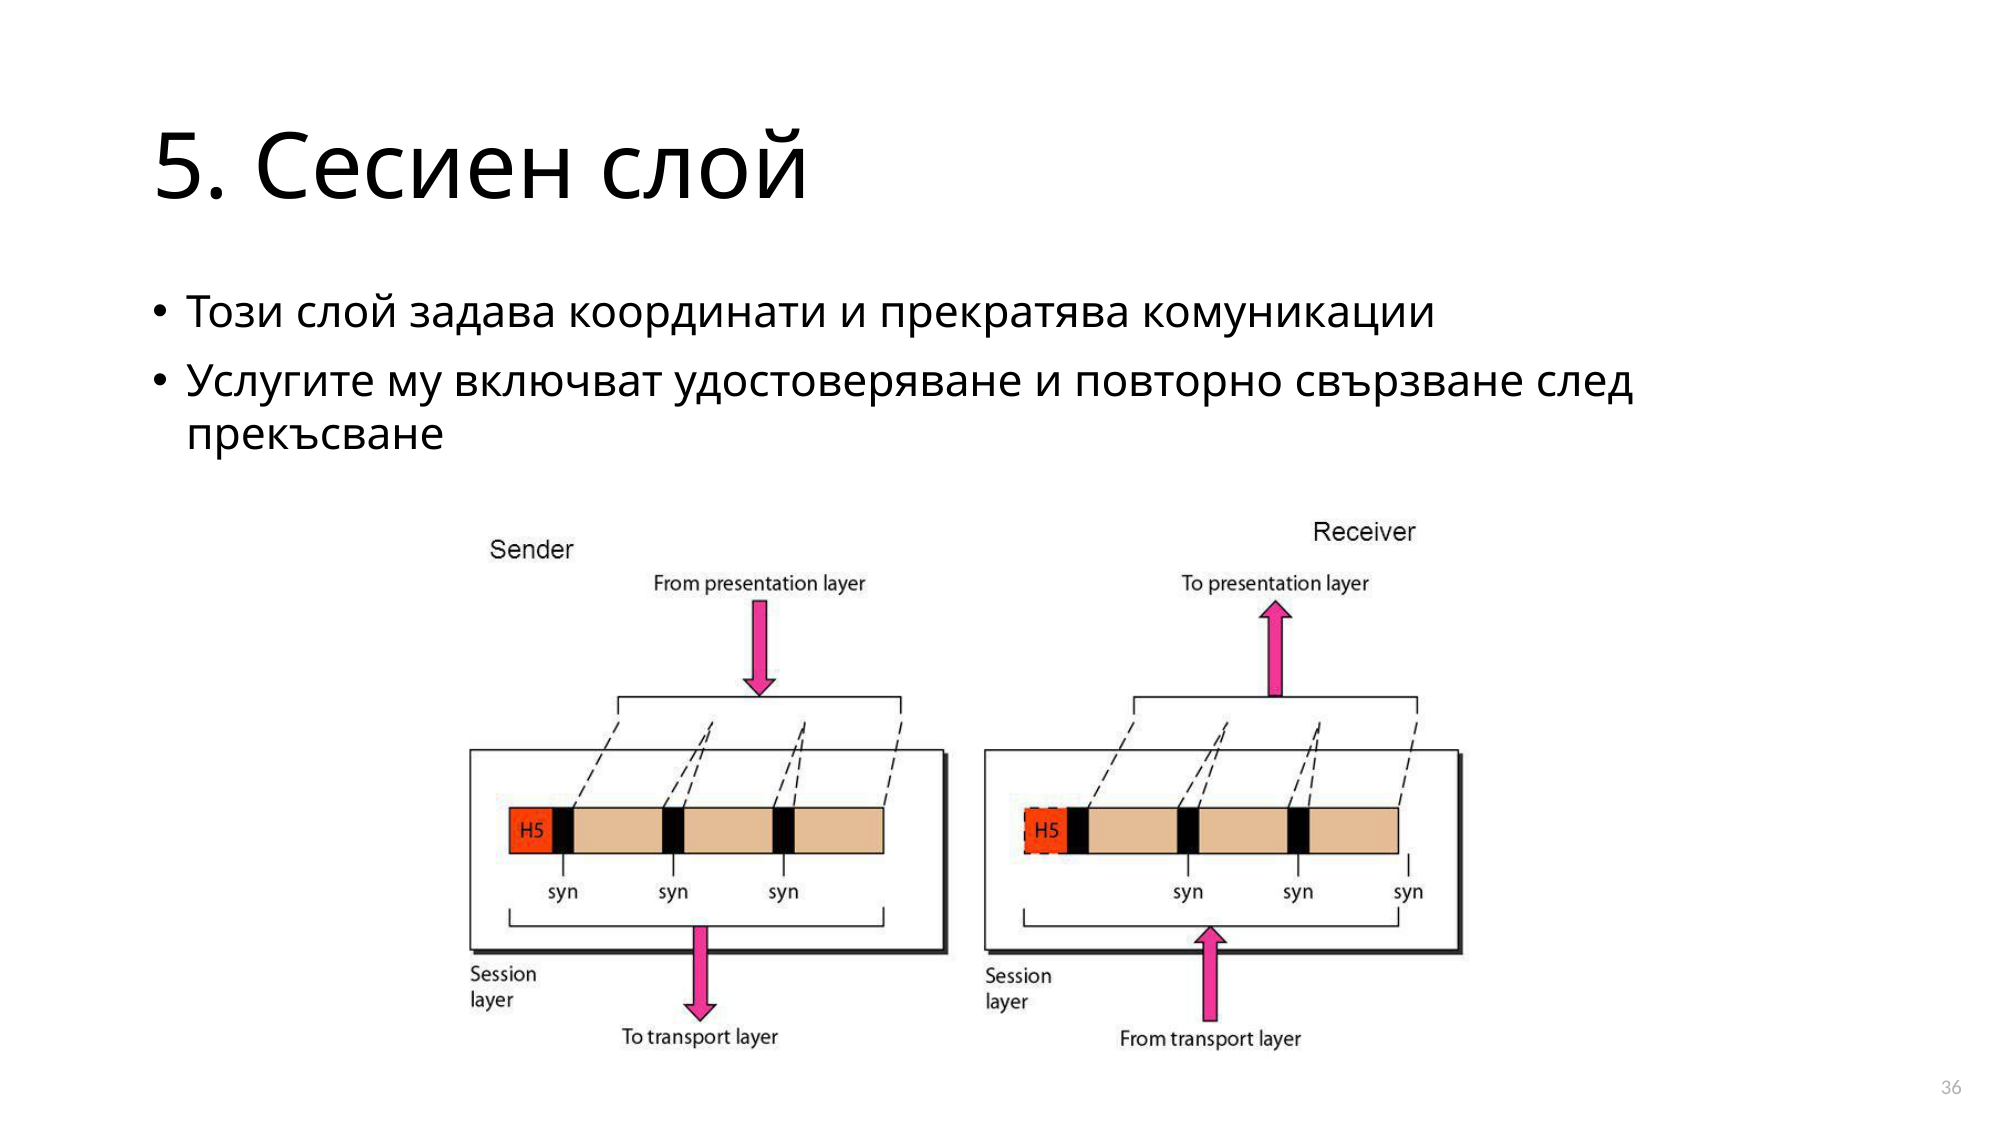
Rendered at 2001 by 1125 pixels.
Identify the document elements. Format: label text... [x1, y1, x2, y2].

slide_number 36 [1897, 1070, 1968, 1103]
picture [464, 512, 1481, 1066]
title 5. Сесиен слой [137, 59, 1863, 278]
list Този слой задава координати и прекратява комуникации Услугите му включват удостоверяване и повторно свързване след прекъсване [137, 278, 1846, 469]
